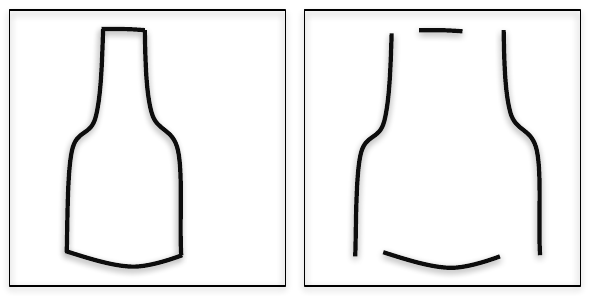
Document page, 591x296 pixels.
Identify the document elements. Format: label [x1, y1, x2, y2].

text_box [353, 33, 394, 257]
text_box [64, 249, 183, 269]
text_box [64, 37, 105, 249]
text_box [142, 35, 184, 255]
text_box [419, 28, 463, 34]
text_box [9, 9, 286, 287]
text_box [382, 250, 501, 270]
text_box [101, 26, 145, 33]
text_box [304, 9, 581, 287]
text_box [501, 30, 543, 256]
